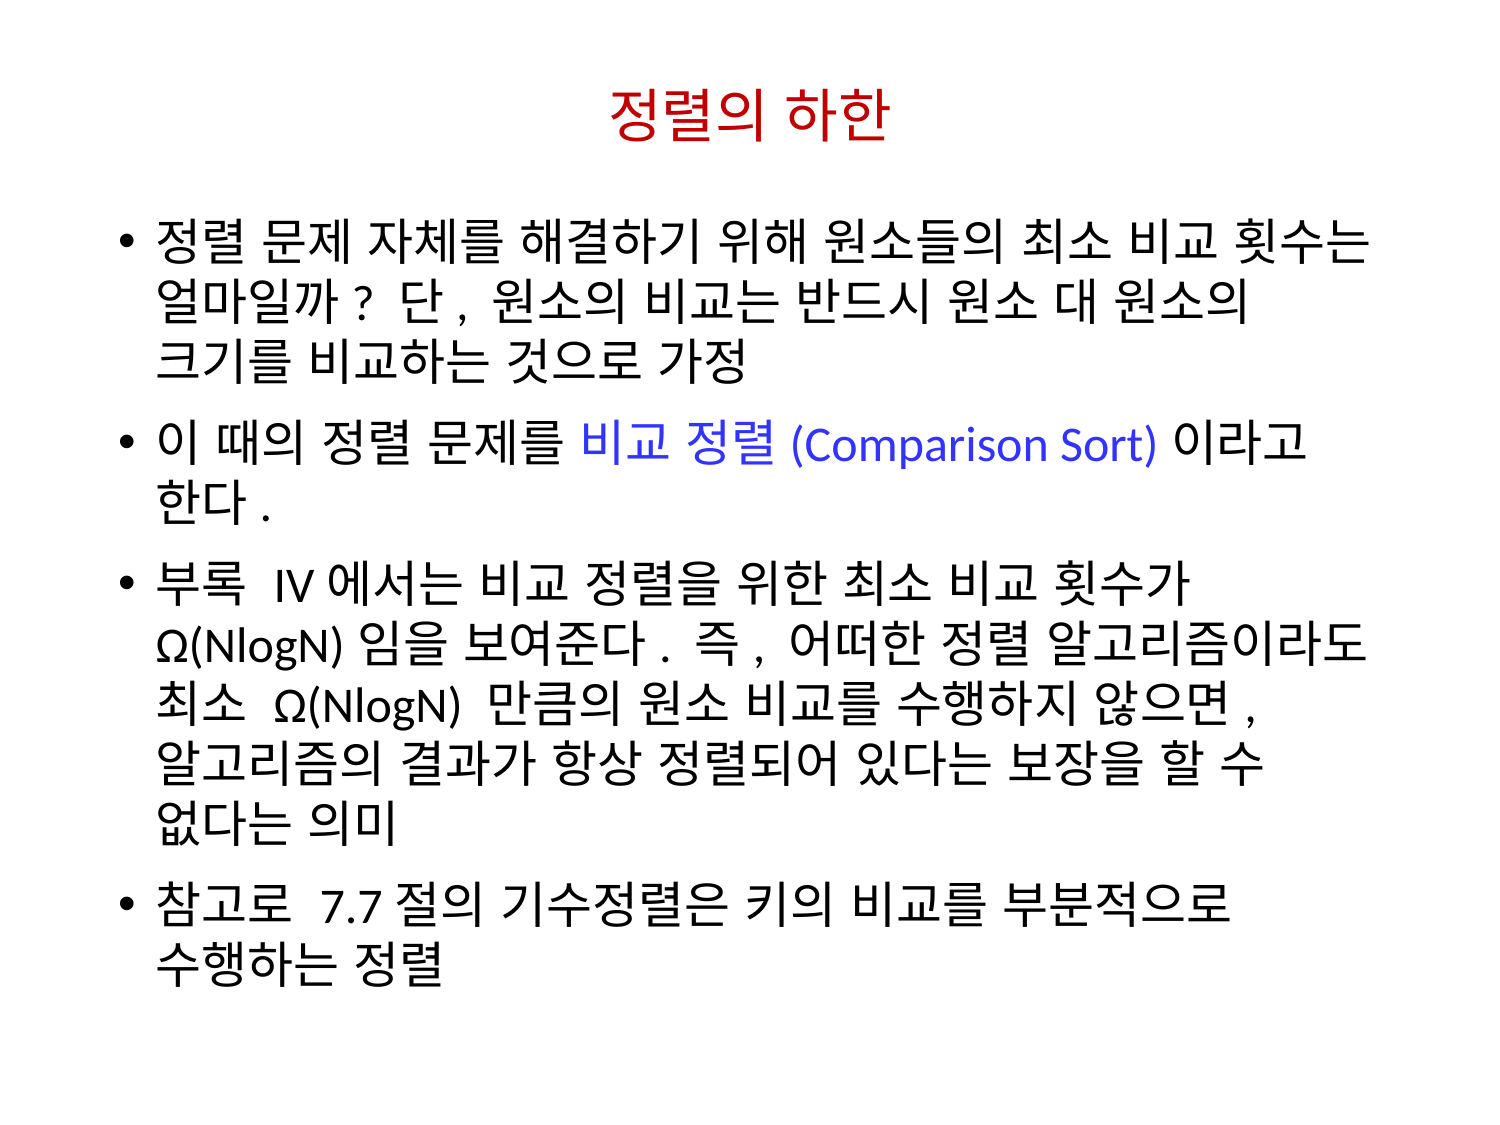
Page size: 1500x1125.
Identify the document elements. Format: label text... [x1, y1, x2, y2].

title 정렬의 하한 [103, 77, 1397, 160]
list 정렬 문제 자체를 해결하기 위해 원소들의 최소 비교 횟수는 얼마일까? 단, 원소의 비교는 반드시 원소 대 원소의 크기를 비교하는 것으로 가정 이 때의 정렬 문제를 비교 정렬(Comparison Sort)이라고 한다. 부록 IV에서는 비교 정렬을 위한 최소 비교 횟수가 Ω(NlogN)임을 보여준다. 즉, 어떠한 정렬 알고리즘이라도 최소 Ω(NlogN) 만큼의 원소 비교를 수행하지 않으면, 알고리즘의 결과가 항상 정렬되어 있다는 보장을 할 수 없다는 의미 참고로 7.7절의 기수정렬은 키의 비교를 부분적으로 수행하는 정렬 [103, 203, 1397, 1040]
